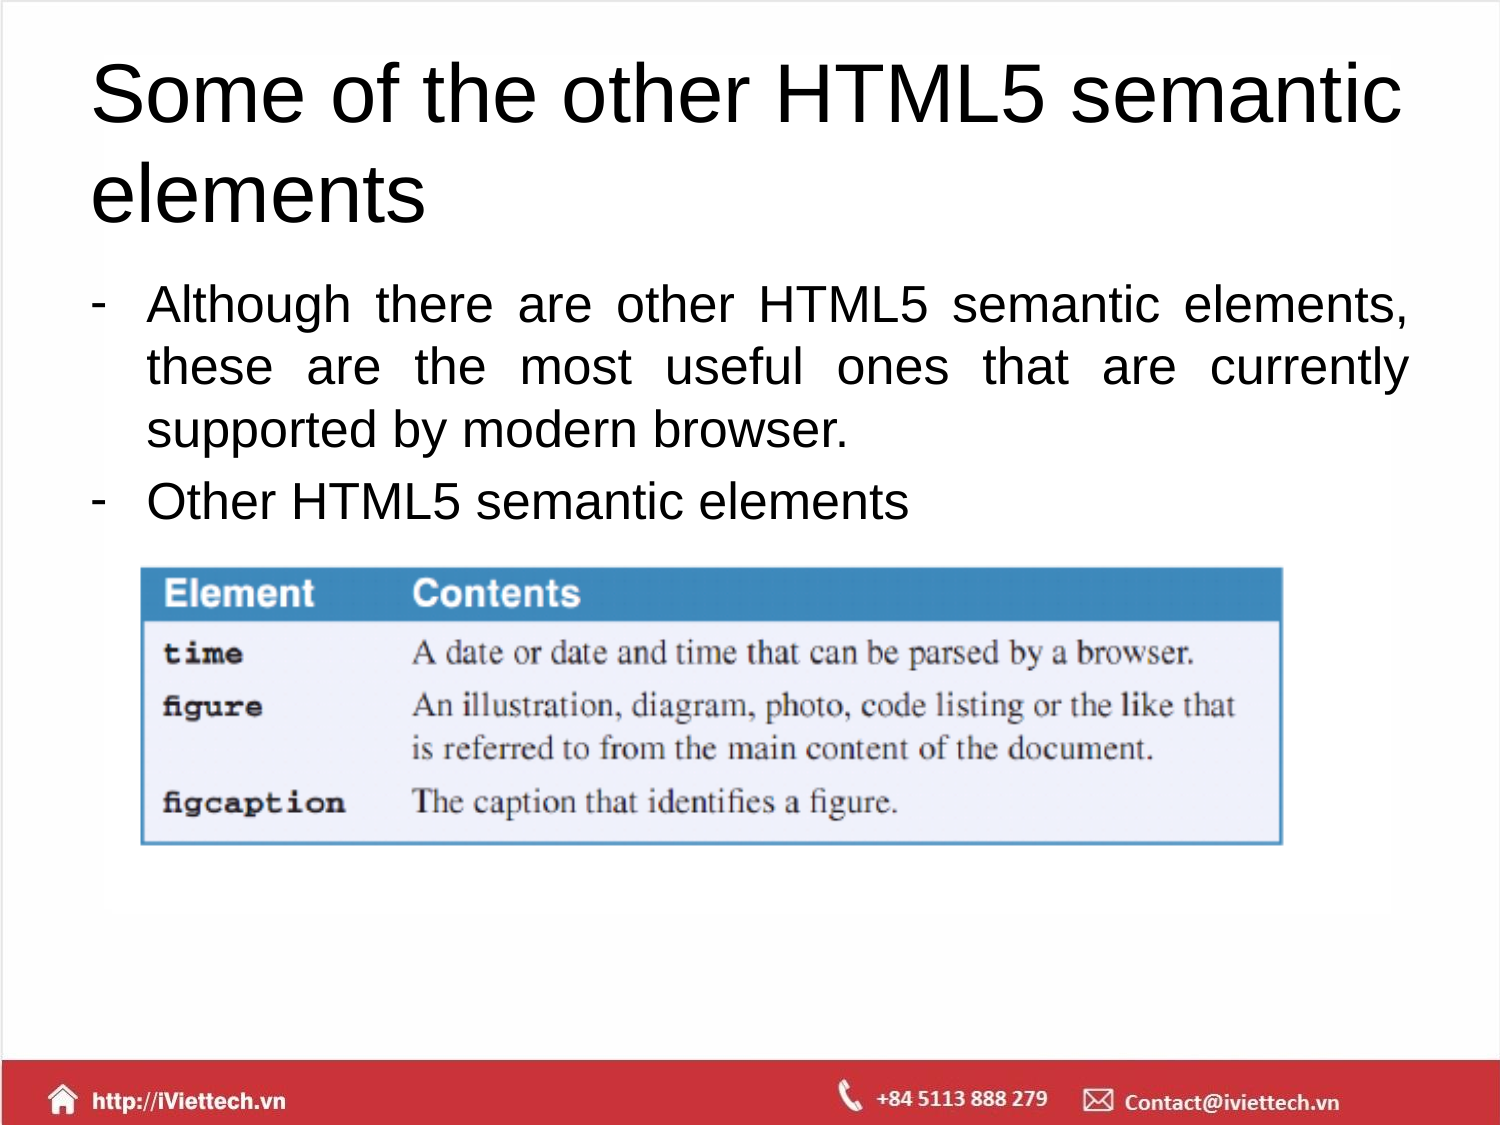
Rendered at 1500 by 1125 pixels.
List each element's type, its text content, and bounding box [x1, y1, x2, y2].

picture [0, 0, 1500, 1125]
title Some of the other HTML5 semantic elements [75, 45, 1425, 233]
list Although there are other HTML5 semantic elements, these are the most useful ones that are currently supported by modern browser. Other HTML5 semantic elements [75, 262, 1425, 1005]
